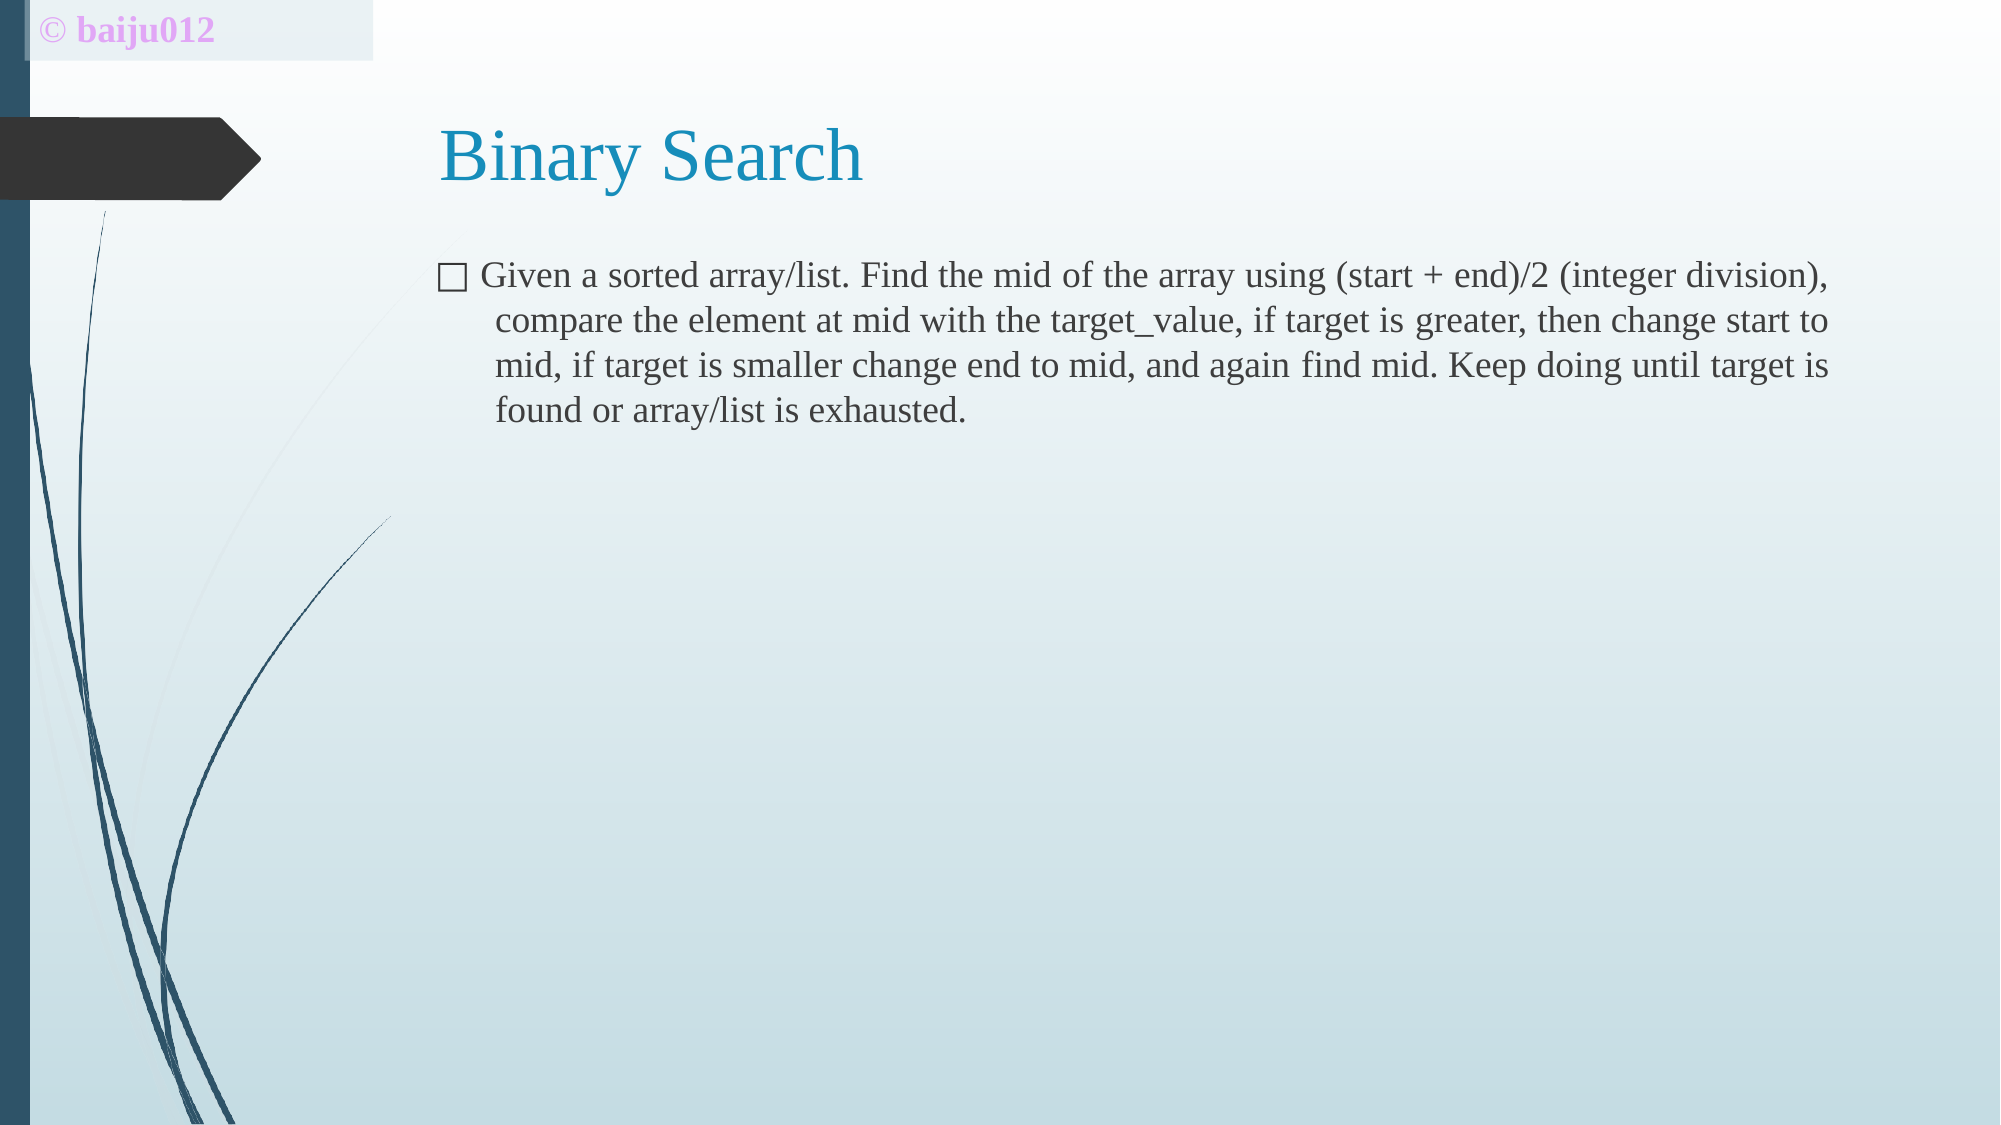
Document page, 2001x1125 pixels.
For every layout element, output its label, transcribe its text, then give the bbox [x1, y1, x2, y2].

picture [30, 0, 2000, 1125]
title © baiju012 [36, 2, 309, 193]
text_box Binary Search □ Given a sorted array/list. Find the mid of the array using (start + end)/2 (integer division), compare the element at mid with the target_value, if target is greater, then change start to mid, if target is smaller change end to mid, and again find mid. Keep doing until target is found or array/list is exhausted. [432, 103, 1840, 431]
picture [30, 61, 36, 117]
